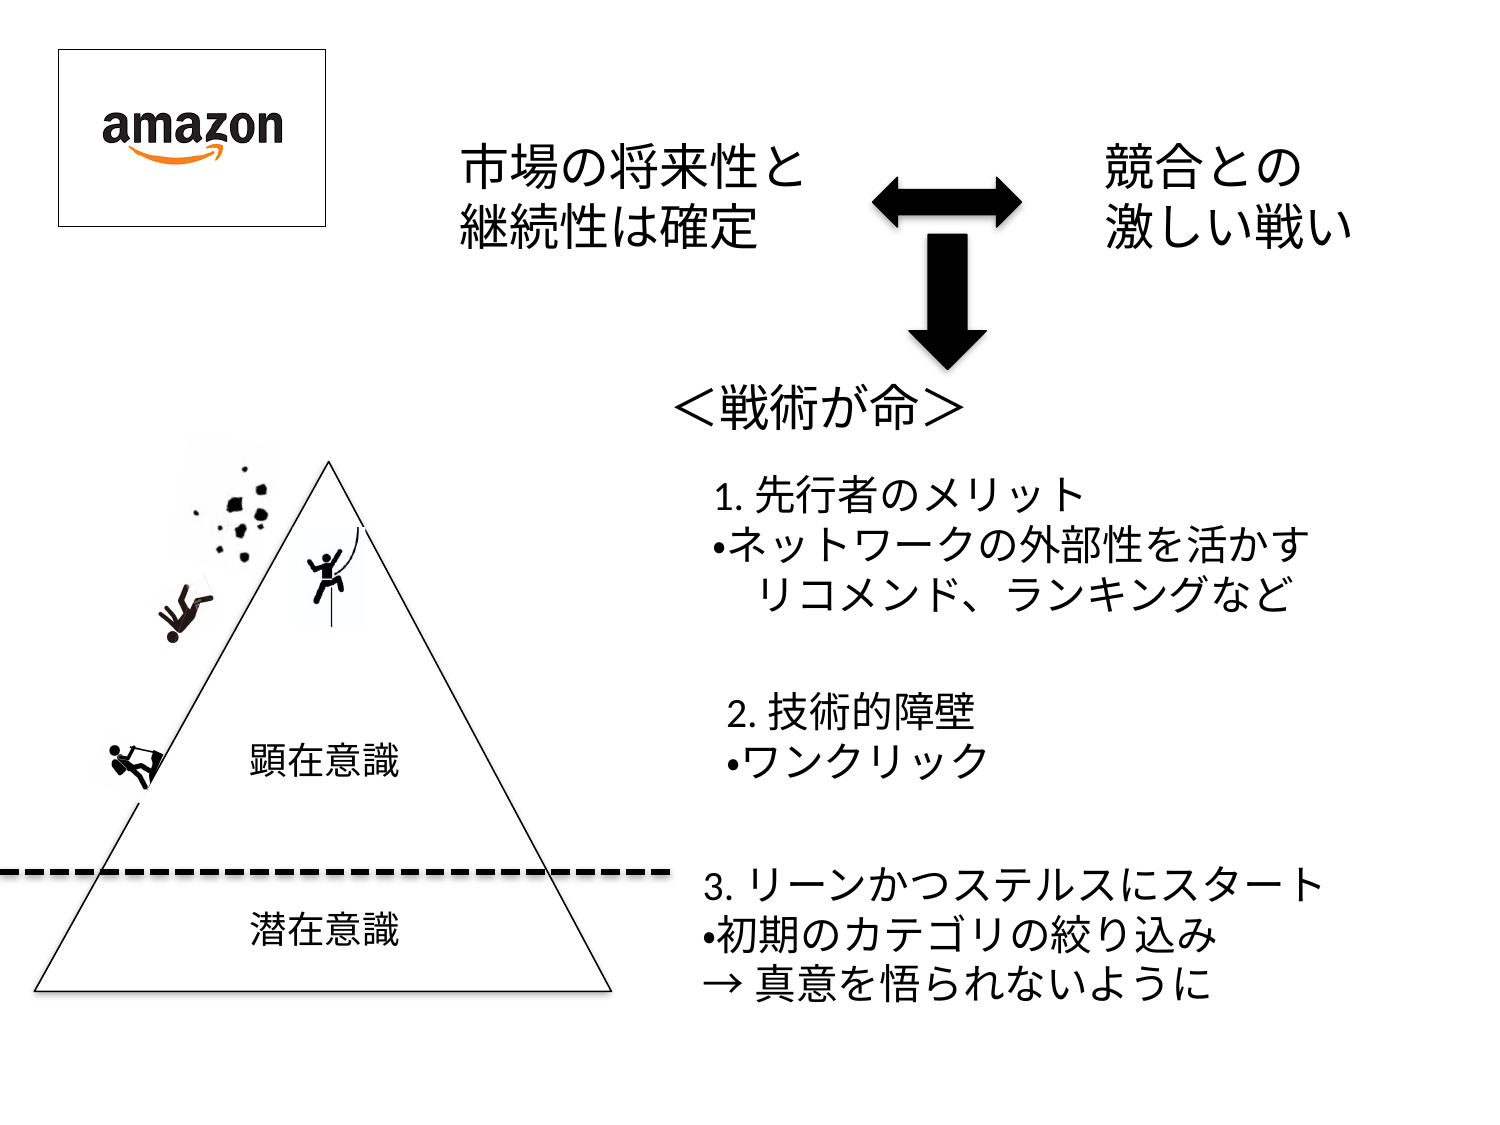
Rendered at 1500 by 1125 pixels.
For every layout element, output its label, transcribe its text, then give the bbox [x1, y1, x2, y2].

text_box [33, 882, 613, 993]
text_box ＜戦術が命＞ [654, 369, 985, 445]
text_box [908, 233, 987, 370]
text_box [872, 176, 1022, 228]
picture [165, 430, 283, 576]
text_box 競合との 激しい戦い [1089, 127, 1370, 263]
text_box 潜在意識 [235, 898, 415, 959]
text_box [292, 460, 364, 526]
text_box 3.リーンかつステルスにスタート ・初期のカテゴリの絞り込み →真意を悟られないように [687, 850, 1342, 1066]
picture [86, 729, 164, 804]
picture [147, 573, 225, 647]
text_box 市場の将来性と 継続性は確定 [444, 128, 825, 263]
text_box [102, 535, 547, 869]
picture [292, 527, 366, 627]
text_box 2.技術的障壁 ・ワンクリック [711, 678, 1006, 794]
picture [58, 49, 326, 228]
text_box 1.先行者のメリット ・ネットワークの外部性を活かす リコメンド、ランキングなど [697, 461, 1326, 677]
text_box 顕在意識 [235, 729, 415, 789]
